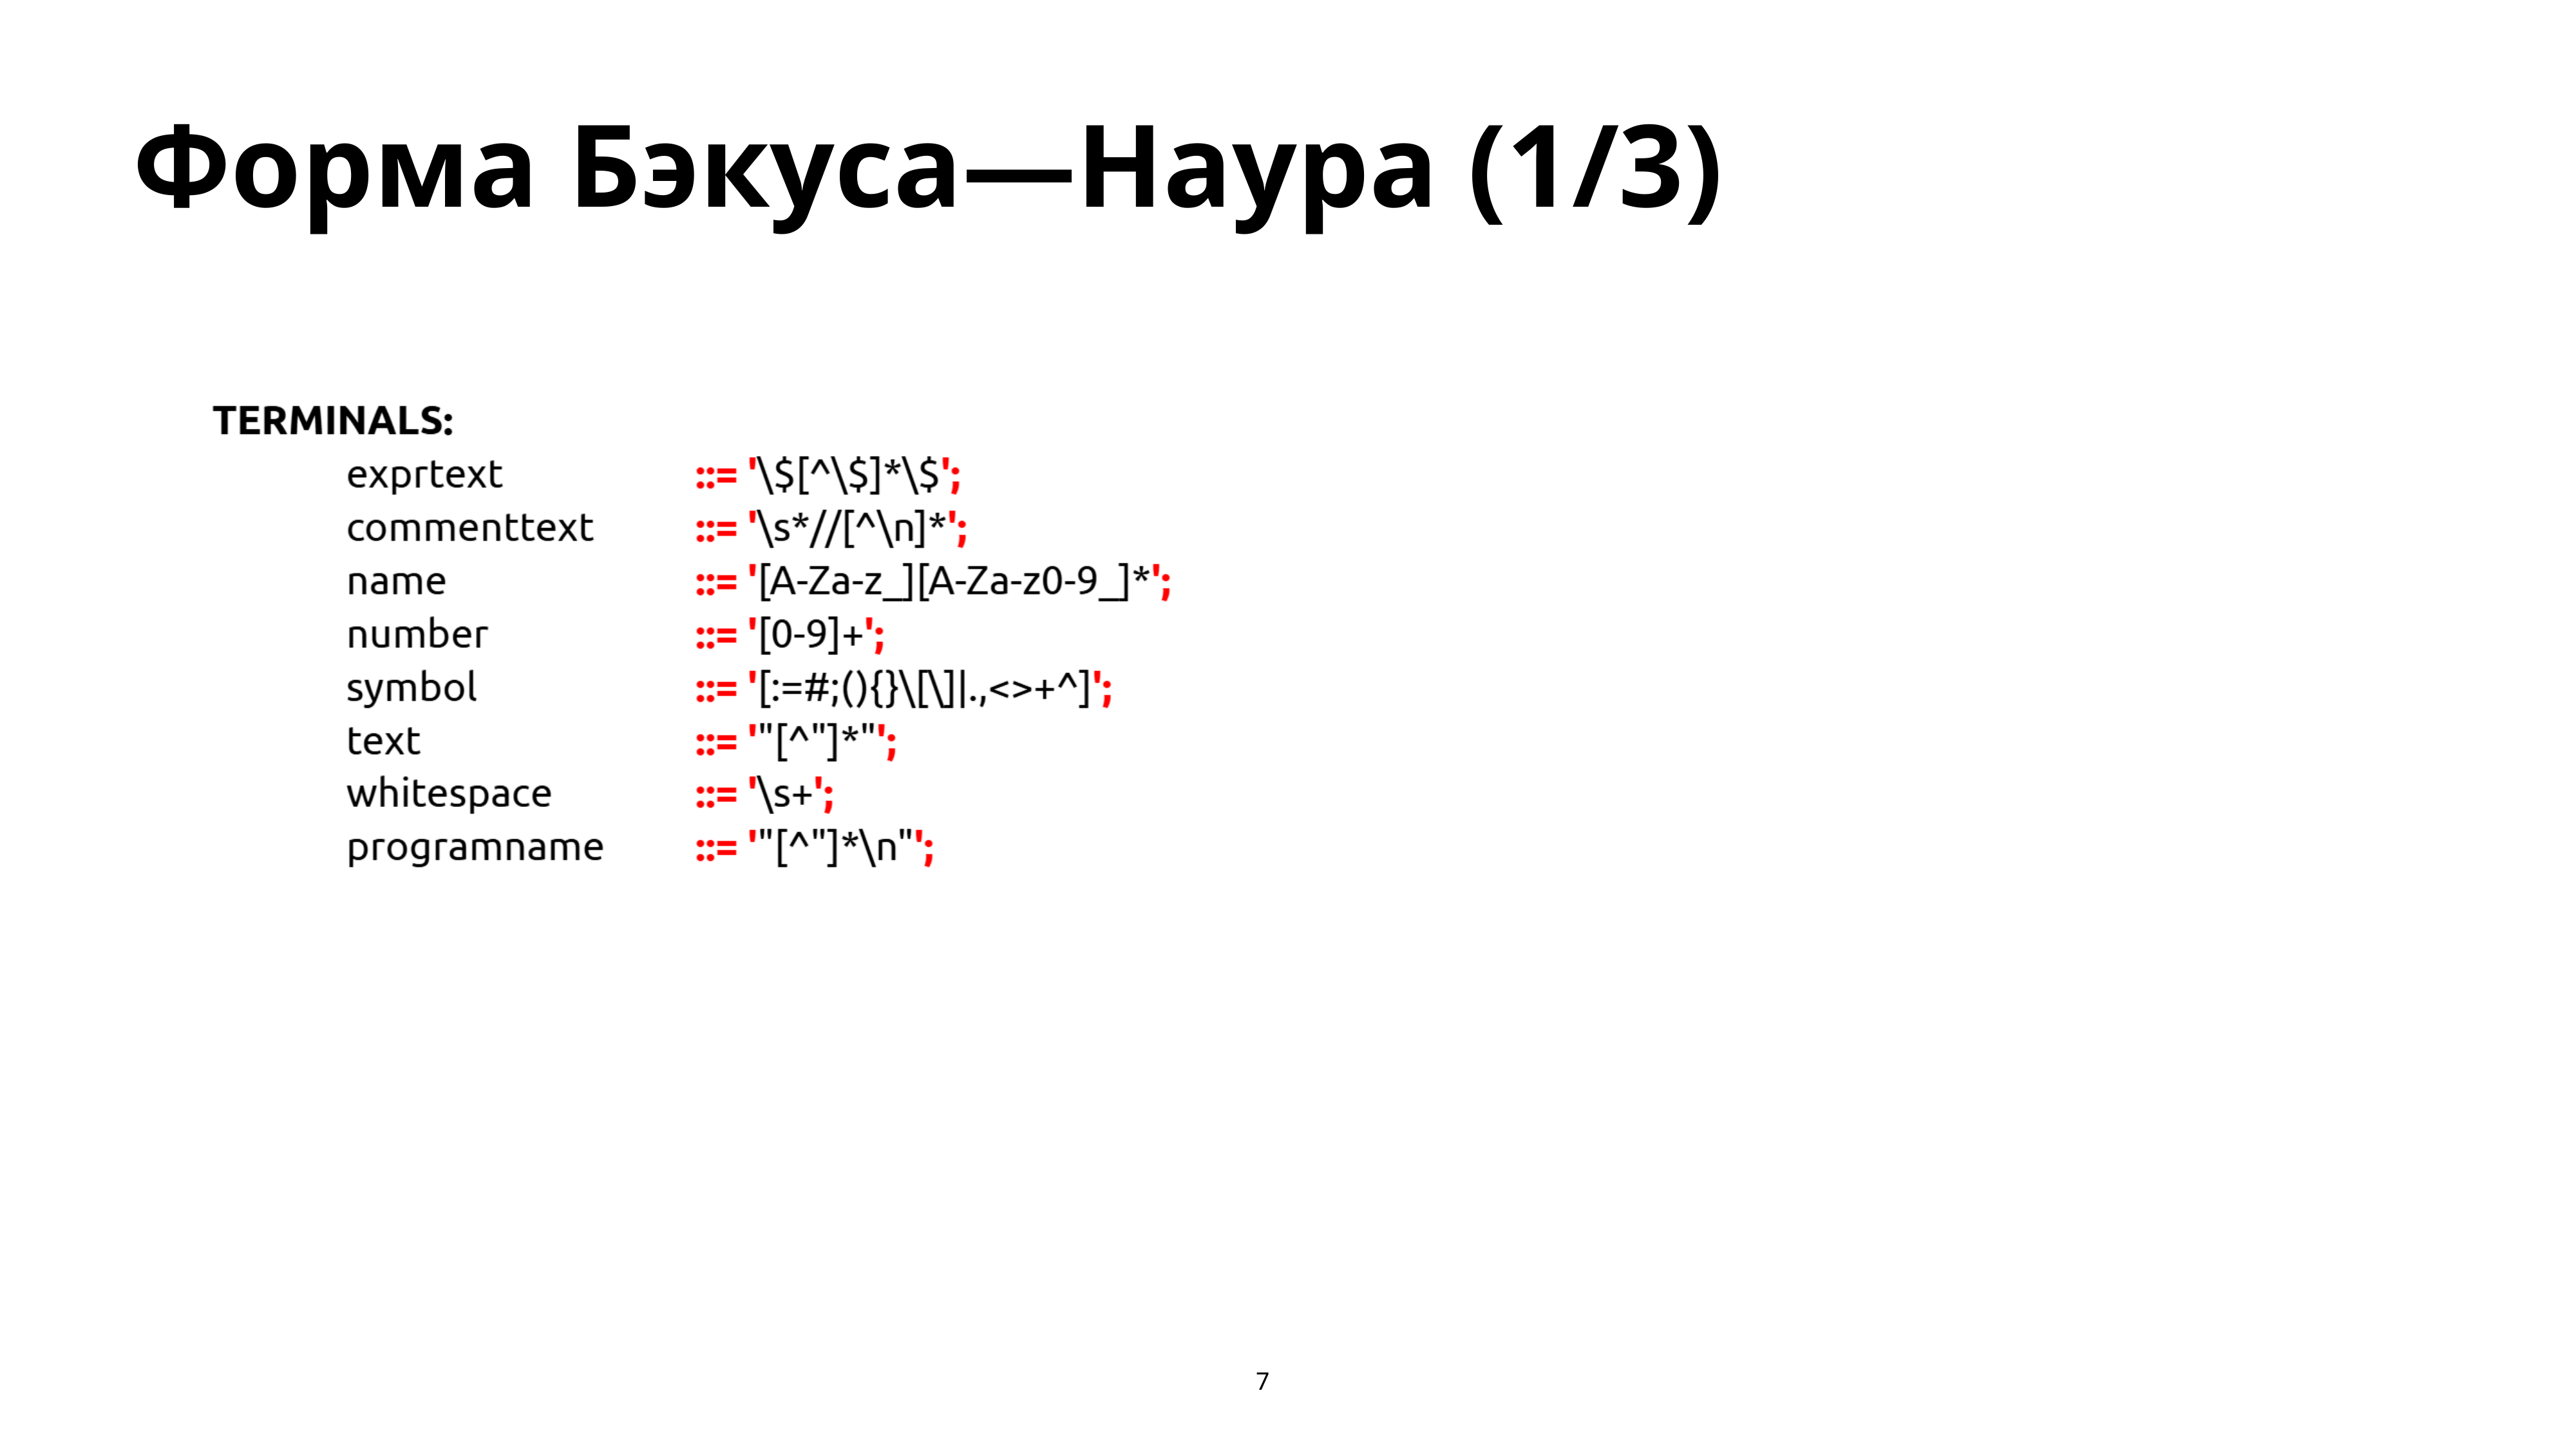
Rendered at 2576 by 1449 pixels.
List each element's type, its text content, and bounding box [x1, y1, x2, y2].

slide_number 7 [1243, 1364, 1283, 1405]
picture [196, 387, 1209, 895]
title Форма Бэкуса—Наура (1/3) [127, 113, 2449, 266]
